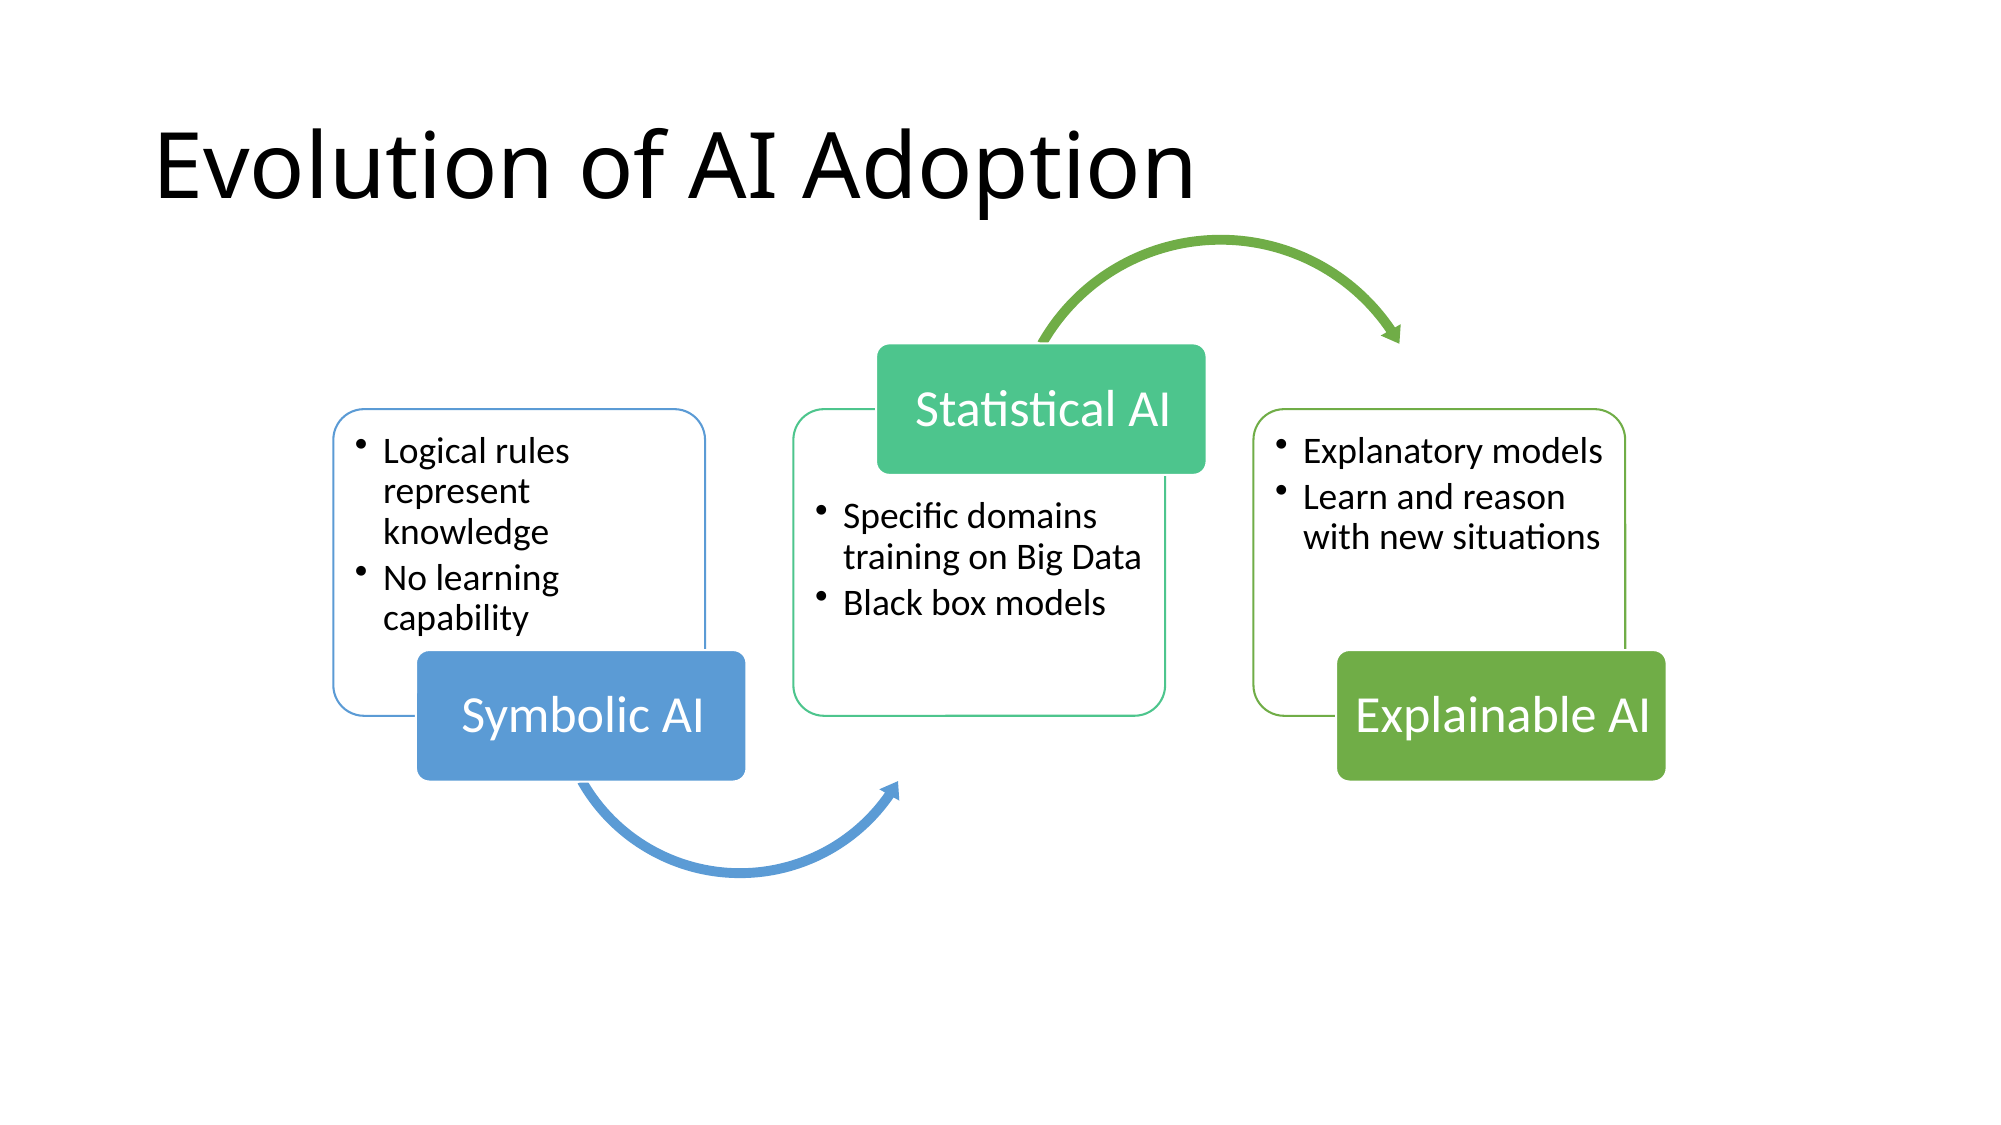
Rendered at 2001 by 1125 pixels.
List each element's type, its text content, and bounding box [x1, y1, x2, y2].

title Evolution of AI Adoption [137, 59, 1863, 278]
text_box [333, 117, 1667, 1007]
